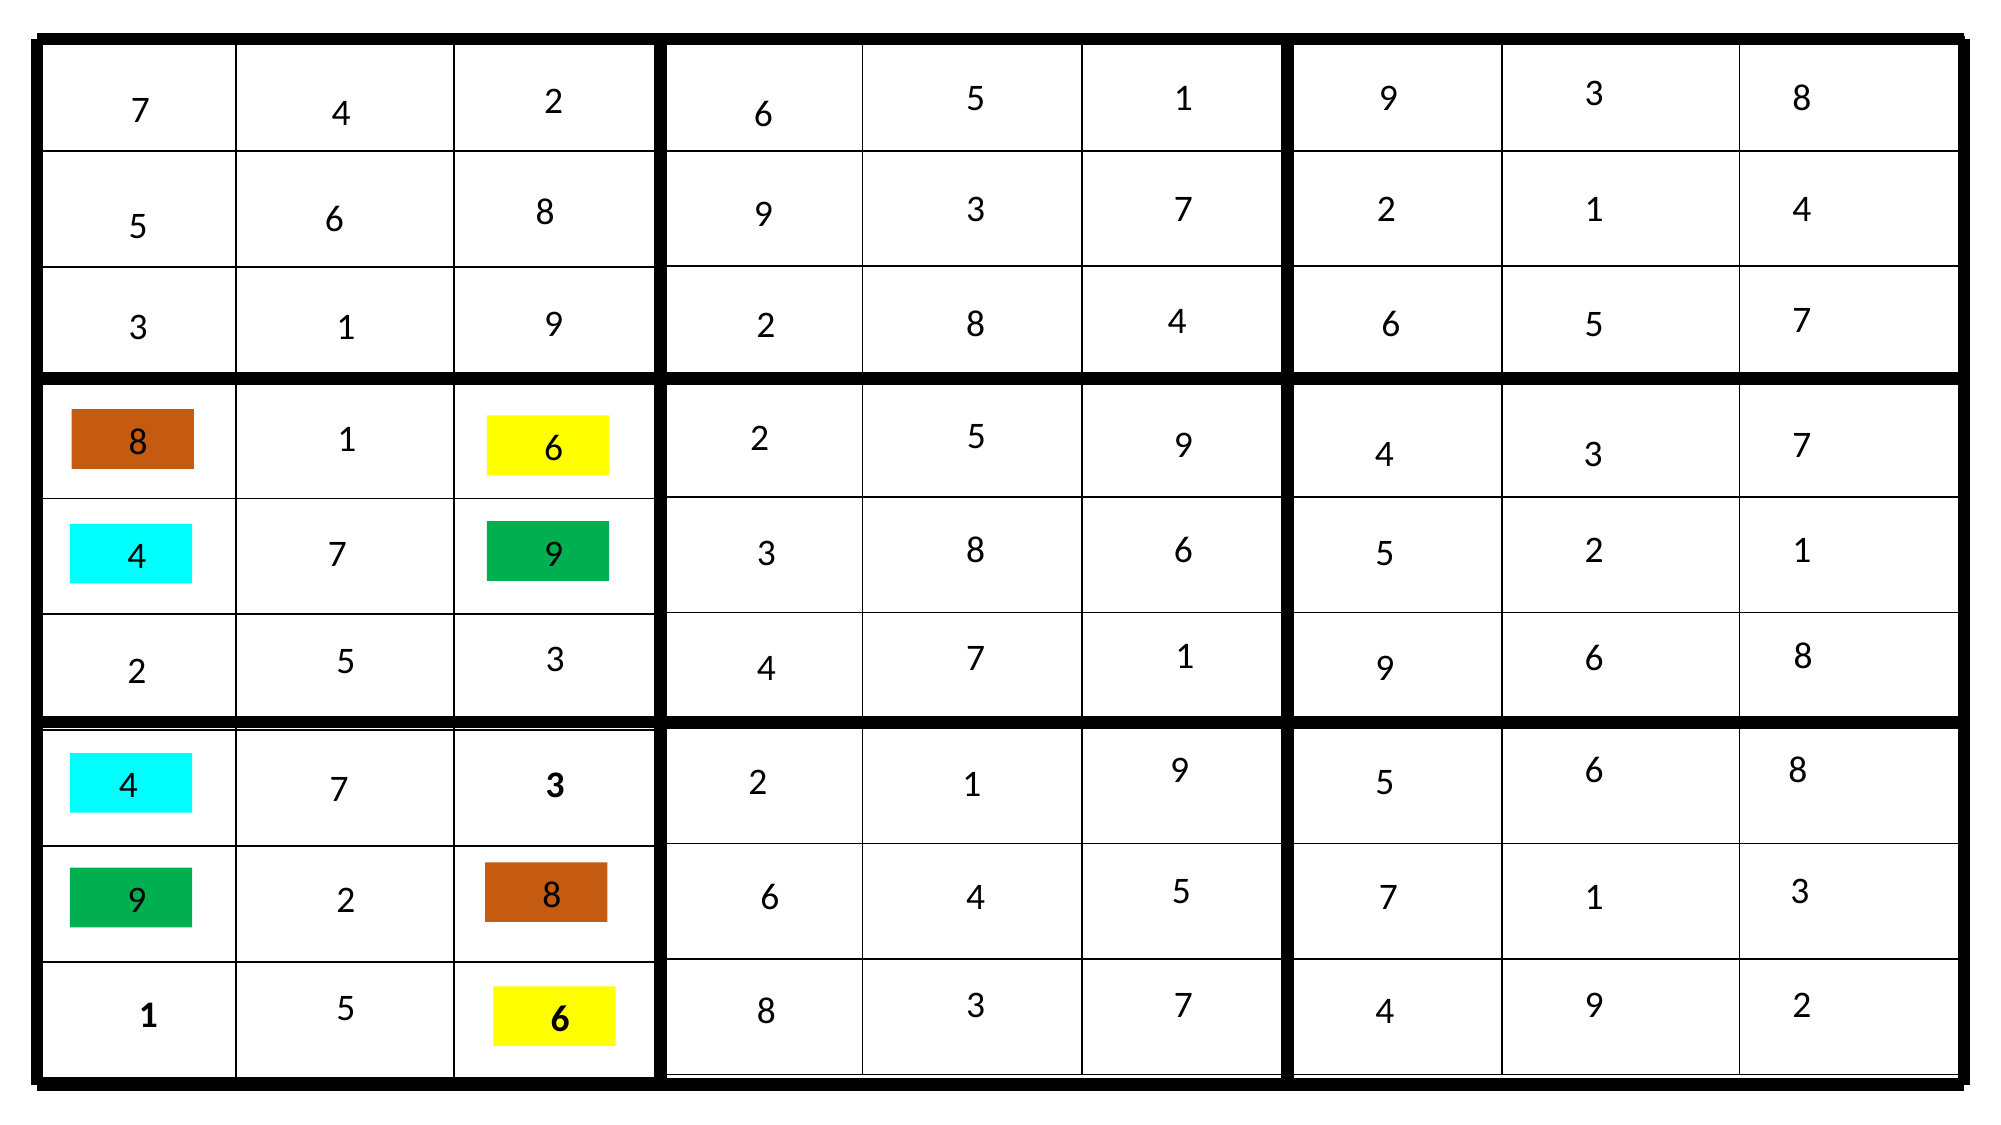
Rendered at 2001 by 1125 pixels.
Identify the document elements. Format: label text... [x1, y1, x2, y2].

table_cell [43, 385, 235, 498]
text_box 7 [279, 521, 402, 581]
table_cell [1083, 152, 1281, 265]
text_box 9 [696, 181, 819, 242]
table_cell [1294, 844, 1501, 958]
text_box 2 [69, 638, 193, 699]
table_cell [1740, 844, 1958, 958]
table_cell [1740, 729, 1958, 843]
table_cell [1503, 152, 1739, 265]
table_cell [237, 499, 453, 613]
table_cell [1503, 498, 1739, 612]
table_cell [1503, 844, 1739, 958]
table_cell [1083, 385, 1281, 496]
table_cell [43, 152, 235, 266]
text_box 8 [485, 862, 608, 922]
text_box 6 [493, 986, 616, 1047]
text_box 3 [1526, 421, 1649, 482]
text_box 6 [703, 864, 826, 925]
table_cell [1740, 385, 1958, 496]
text_box 2 [699, 292, 822, 353]
text_box 8 [908, 517, 1032, 578]
table_cell [43, 731, 235, 845]
text_box 1 [1116, 65, 1239, 126]
text_box 6 [276, 186, 399, 247]
text_box 4 [1110, 289, 1233, 349]
table_cell [1083, 960, 1281, 1074]
text_box 6 [696, 81, 817, 142]
table_header [1294, 45, 1501, 150]
text_box 4 [1317, 421, 1440, 482]
text_box 1 [905, 751, 1028, 812]
table_cell [237, 731, 453, 845]
table_cell [1294, 267, 1501, 372]
text_box 3 [488, 626, 611, 687]
text_box 7 [1734, 287, 1858, 348]
table_cell [1294, 613, 1501, 716]
table_cell [863, 498, 1081, 612]
table_cell [43, 268, 235, 372]
text_box 3 [908, 972, 1032, 1033]
text_box 1 [1527, 864, 1650, 925]
text_box 8 [1736, 623, 1859, 684]
text_box 4 [69, 753, 193, 813]
text_box 9 [1116, 412, 1239, 472]
text_box 1 [1734, 517, 1858, 578]
text_box 7 [272, 756, 395, 817]
table_cell [455, 847, 654, 961]
text_box 7 [1734, 412, 1858, 472]
table_cell [1083, 613, 1281, 716]
table_cell [667, 729, 862, 843]
text_box 5 [1114, 859, 1237, 919]
text_box 2 [486, 68, 610, 129]
table_cell [863, 267, 1081, 372]
table_cell [1294, 385, 1501, 496]
text_box 9 [486, 521, 610, 581]
table_header [455, 45, 654, 150]
text_box 8 [1734, 65, 1858, 126]
table_cell [1294, 960, 1501, 1074]
table_cell [1294, 498, 1501, 612]
text_box 5 [908, 65, 1032, 126]
text_box 1 [279, 406, 403, 467]
table_cell [1740, 267, 1958, 372]
text_box 6 [486, 415, 610, 476]
text_box 2 [1734, 972, 1858, 1033]
text_box 5 [71, 193, 194, 254]
table_cell [237, 847, 453, 961]
table_cell [1503, 729, 1739, 843]
text_box 9 [486, 291, 610, 351]
text_box 7 [1321, 864, 1444, 925]
text_box 6 [1527, 625, 1650, 686]
table_cell [455, 615, 654, 716]
table_cell [863, 385, 1081, 496]
table_cell [43, 847, 235, 961]
table_cell [1083, 498, 1281, 612]
table_cell [455, 152, 654, 266]
text_box 6 [1527, 737, 1650, 797]
table_cell [863, 152, 1081, 265]
text_box 3 [488, 752, 611, 812]
text_box 2 [1319, 176, 1442, 237]
text_box 4 [699, 635, 822, 695]
table_cell [863, 844, 1081, 958]
table_header [863, 45, 1081, 150]
text_box 8 [699, 979, 822, 1039]
table_cell [455, 731, 654, 845]
table_cell [667, 267, 862, 372]
table_cell [1740, 498, 1958, 612]
table_cell [237, 385, 453, 498]
table_cell [455, 499, 654, 613]
table_cell [237, 152, 453, 266]
text_box 7 [1116, 972, 1239, 1033]
text_box 5 [279, 629, 402, 689]
text_box 8 [1731, 737, 1854, 798]
table_cell [237, 268, 453, 372]
table_cell [863, 613, 1081, 716]
table_header [667, 45, 862, 150]
text_box 2 [699, 749, 822, 810]
text_box 6 [1116, 517, 1239, 578]
table_cell [455, 268, 654, 372]
table_cell [1740, 613, 1958, 716]
table_header [1740, 45, 1958, 150]
text_box 9 [1321, 65, 1442, 126]
table_cell [667, 152, 862, 265]
table_header [237, 45, 453, 150]
table_header [1503, 45, 1739, 150]
text_box 5 [1318, 749, 1441, 810]
text_box 2 [279, 867, 402, 928]
text_box 9 [1527, 972, 1650, 1033]
text_box 9 [1318, 635, 1441, 695]
text_box 9 [1112, 737, 1235, 798]
table_cell [667, 613, 862, 716]
table_header [1083, 45, 1281, 150]
table_cell [1083, 844, 1281, 958]
text_box 2 [701, 406, 824, 466]
text_box 5 [909, 403, 1032, 463]
text_box 2 [1527, 517, 1650, 578]
table_cell [1503, 267, 1739, 372]
table_cell [455, 963, 654, 1077]
text_box 9 [69, 867, 193, 928]
text_box 3 [1527, 60, 1650, 121]
text_box 3 [908, 176, 1032, 237]
table_cell [1083, 729, 1281, 843]
table_cell [43, 963, 235, 1077]
table_cell [1083, 267, 1281, 372]
text_box 3 [699, 520, 822, 581]
text_box 5 [1318, 520, 1441, 581]
table_cell [667, 960, 862, 1074]
table_cell [237, 615, 453, 716]
table_cell [863, 960, 1081, 1074]
text_box 5 [1527, 291, 1650, 352]
text_box 1 [81, 982, 204, 1042]
table_cell [1294, 729, 1501, 843]
table_cell [1740, 960, 1958, 1074]
table_cell [43, 499, 235, 613]
text_box 4 [908, 864, 1032, 925]
text_box 3 [71, 294, 194, 355]
text_box 7 [908, 625, 1032, 686]
table_cell [1503, 385, 1739, 496]
text_box 4 [274, 80, 397, 141]
text_box 1 [1527, 176, 1650, 237]
text_box 4 [1318, 979, 1441, 1039]
table_cell [237, 963, 453, 1077]
text_box 5 [279, 975, 402, 1036]
text_box 4 [1734, 176, 1858, 237]
text_box 8 [486, 179, 610, 240]
table_cell [667, 385, 862, 496]
table_cell [863, 729, 1081, 843]
text_box 8 [71, 409, 194, 469]
table_cell [1740, 152, 1958, 265]
table_cell [43, 615, 235, 716]
text_box 1 [1118, 623, 1241, 684]
text_box 8 [908, 291, 1032, 352]
table_cell [1294, 152, 1501, 265]
text_box 4 [69, 523, 193, 584]
text_box 7 [73, 77, 194, 137]
table_cell [667, 844, 862, 958]
table_header [43, 45, 235, 150]
text_box 3 [1733, 859, 1856, 919]
text_box 6 [1324, 291, 1447, 352]
table_cell [667, 498, 862, 612]
table_cell [1503, 613, 1739, 716]
table_cell [1503, 960, 1739, 1074]
text_box 1 [279, 294, 402, 355]
text_box 7 [1116, 176, 1239, 237]
table_cell [455, 385, 654, 498]
